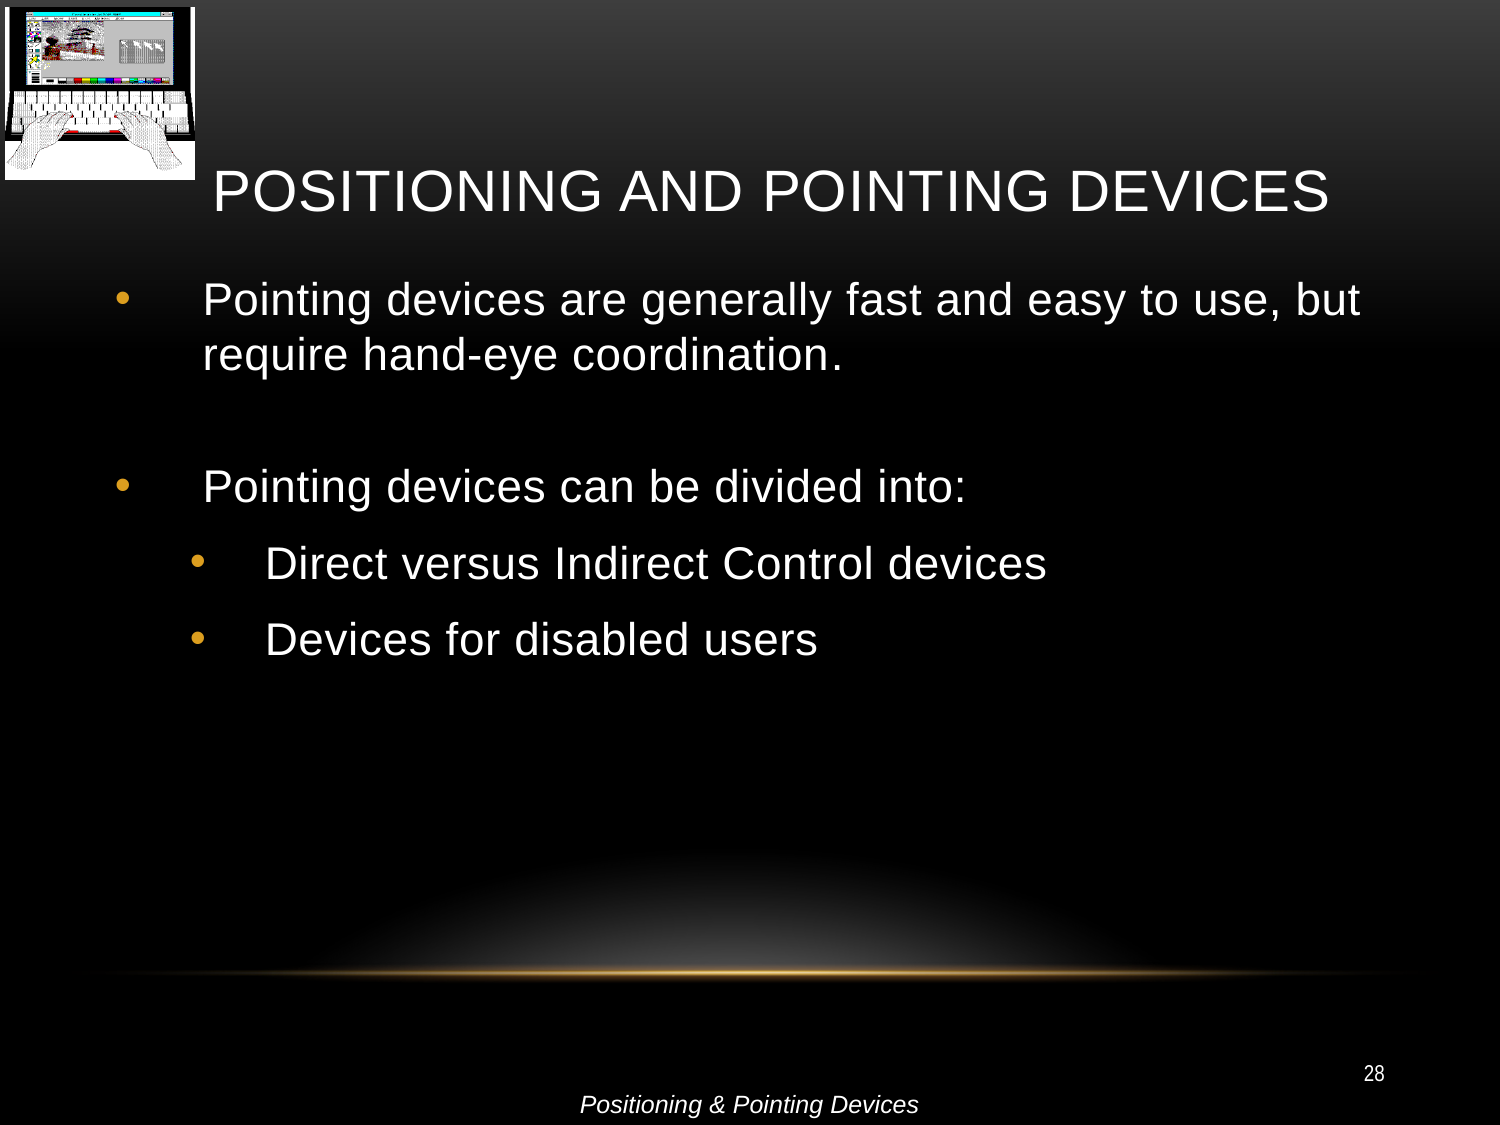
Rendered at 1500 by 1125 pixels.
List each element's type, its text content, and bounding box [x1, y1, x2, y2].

text_box Positioning & Pointing Devices [0, 1081, 1500, 1125]
title Positioning and pointing devices [99, 45, 1400, 233]
list Pointing devices are generally fast and easy to use, but require hand-eye coordination. Pointing devices can be divided into: Direct versus Indirect Control devices Devices for disabled users [99, 262, 1400, 965]
picture [0, 0, 1500, 1081]
slide_number 28 [1237, 1042, 1400, 1081]
